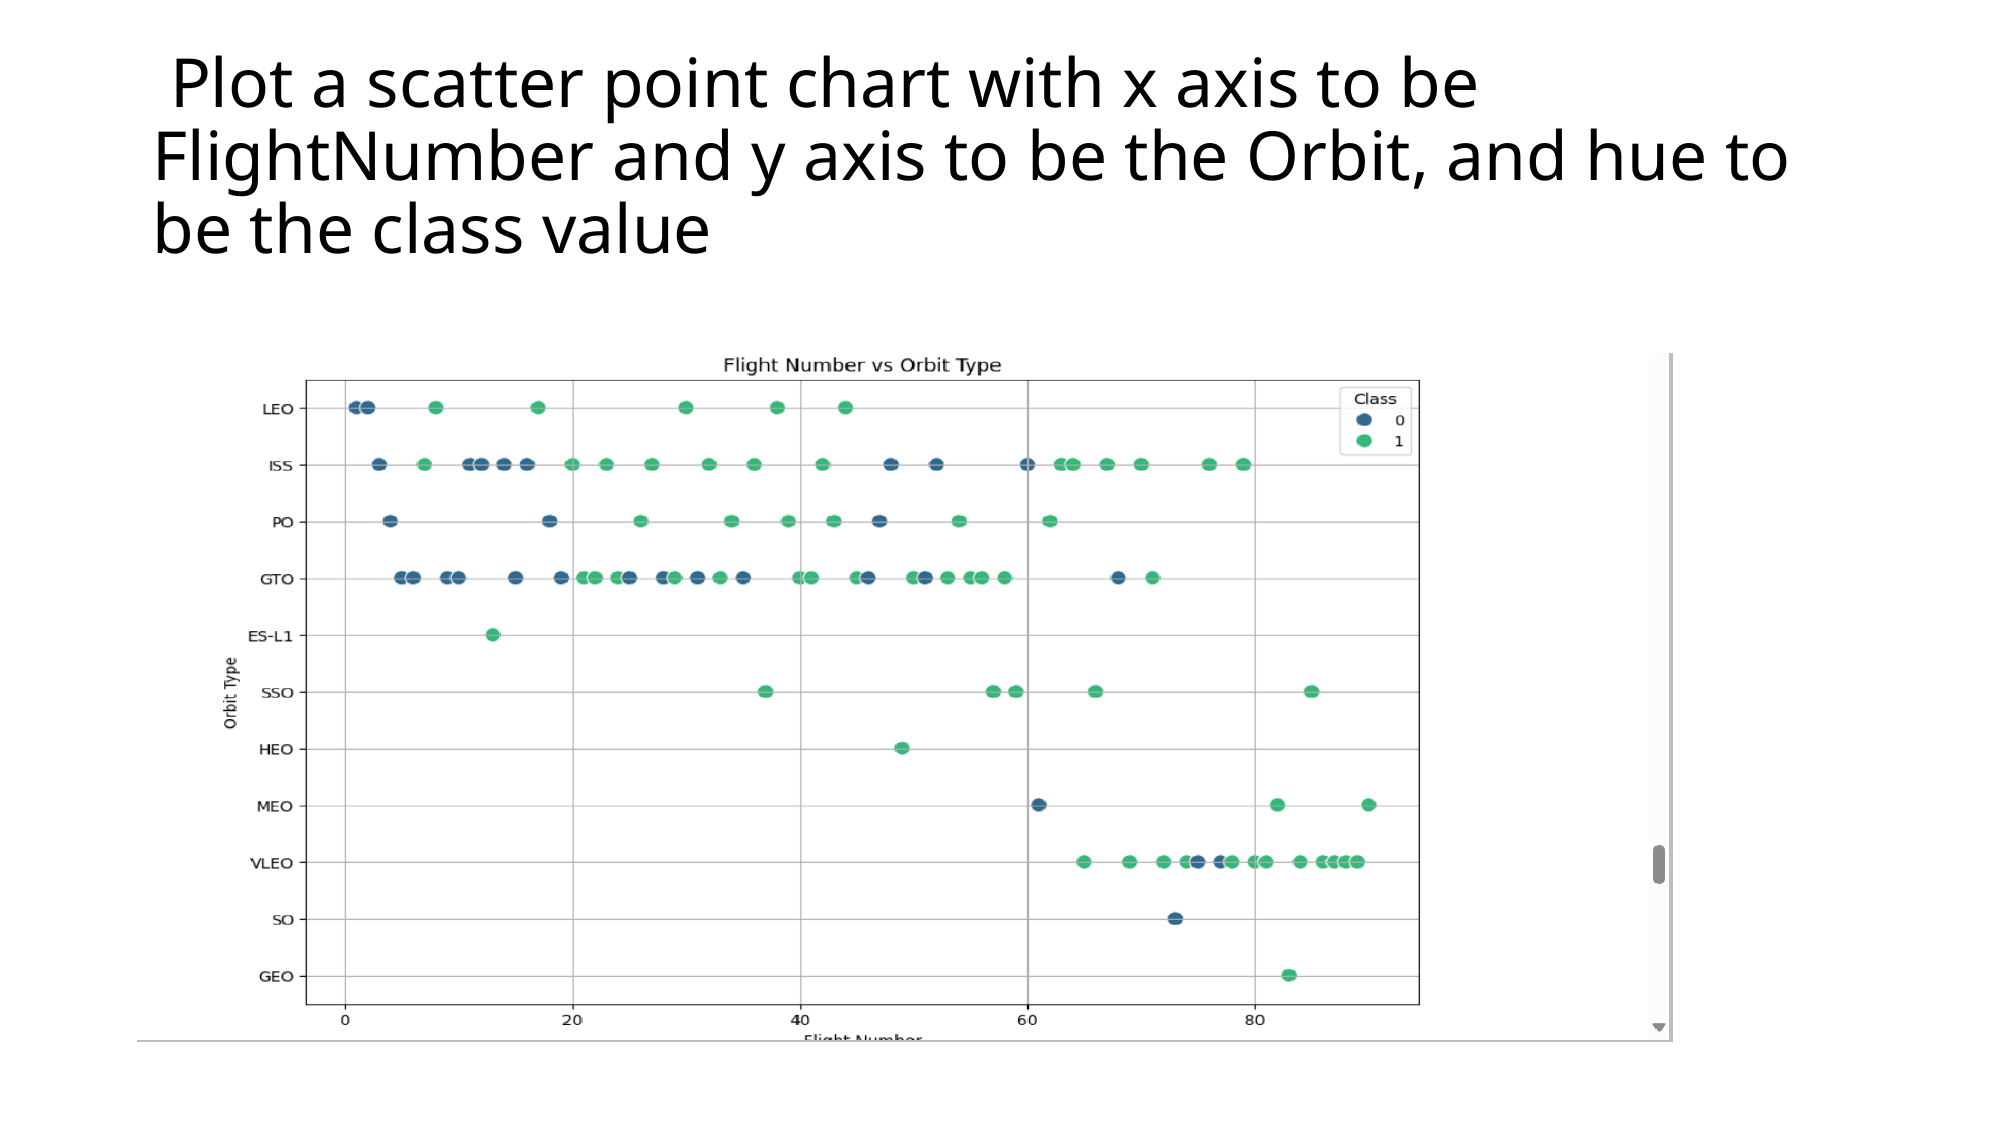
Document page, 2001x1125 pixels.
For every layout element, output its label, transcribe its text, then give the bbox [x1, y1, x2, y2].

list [137, 353, 1673, 1042]
title Plot a scatter point chart with x axis to be FlightNumber and y axis to be the Orbit, and hue to be the class value [137, 40, 1863, 278]
